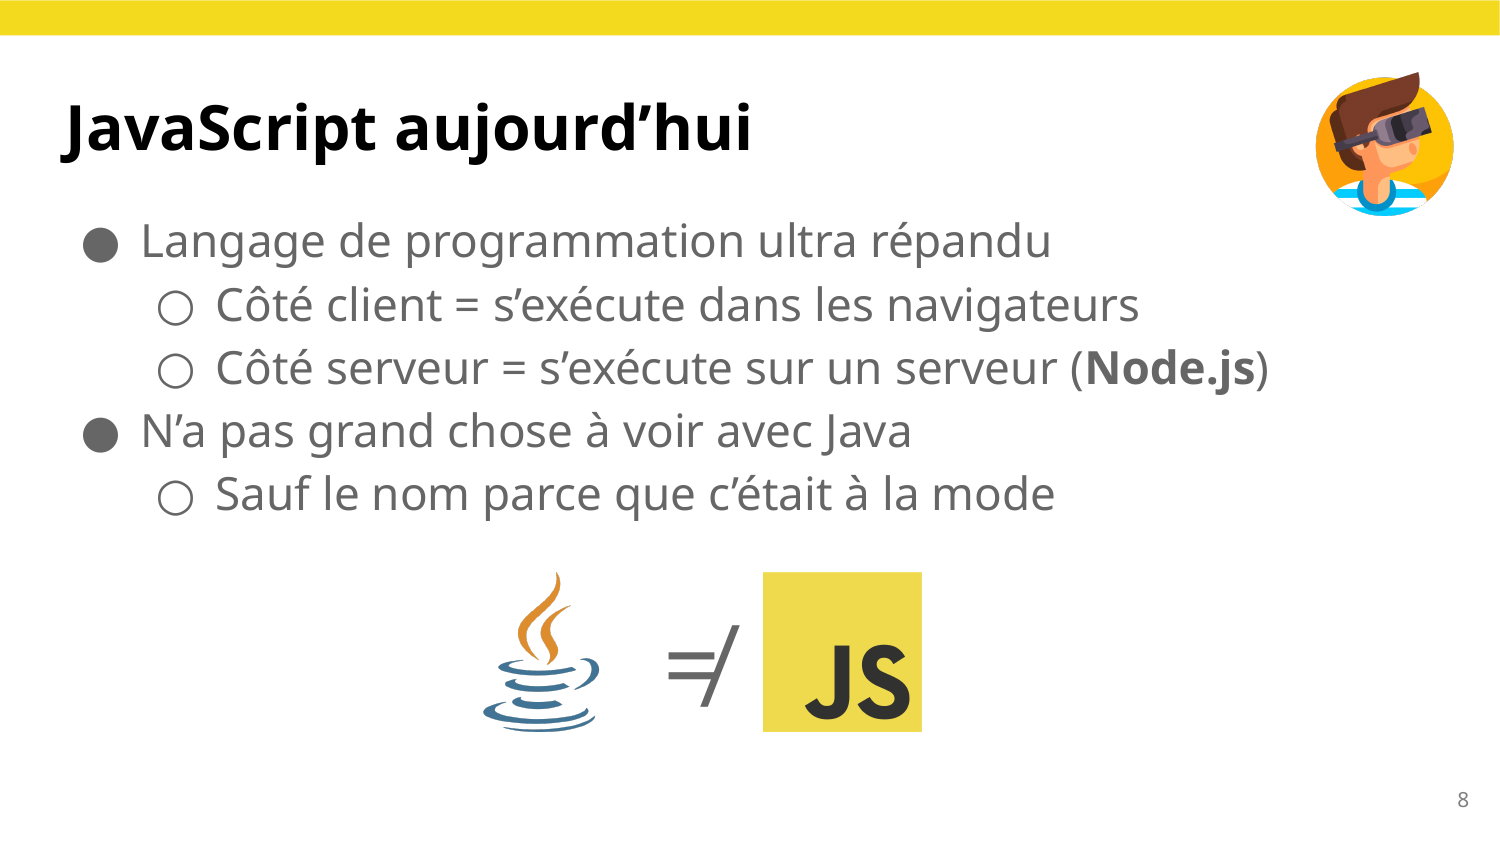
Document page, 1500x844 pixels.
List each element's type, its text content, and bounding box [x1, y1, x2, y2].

text_box 7 [1393, 769, 1484, 834]
picture [762, 572, 923, 732]
text_box Langage de programmation ultra répandu Côté client = s’exécute dans les navigateurs Côté serveur = s’exécute sur un serveur (Node.js) N’a pas grand chose à voir avec Java Sauf le nom parce que c’était à la mode [51, 188, 1394, 542]
text_box ≠ [621, 572, 761, 732]
picture [1312, 72, 1456, 216]
picture [461, 572, 621, 732]
text_box JavaScript aujourd’hui [51, 72, 1031, 175]
